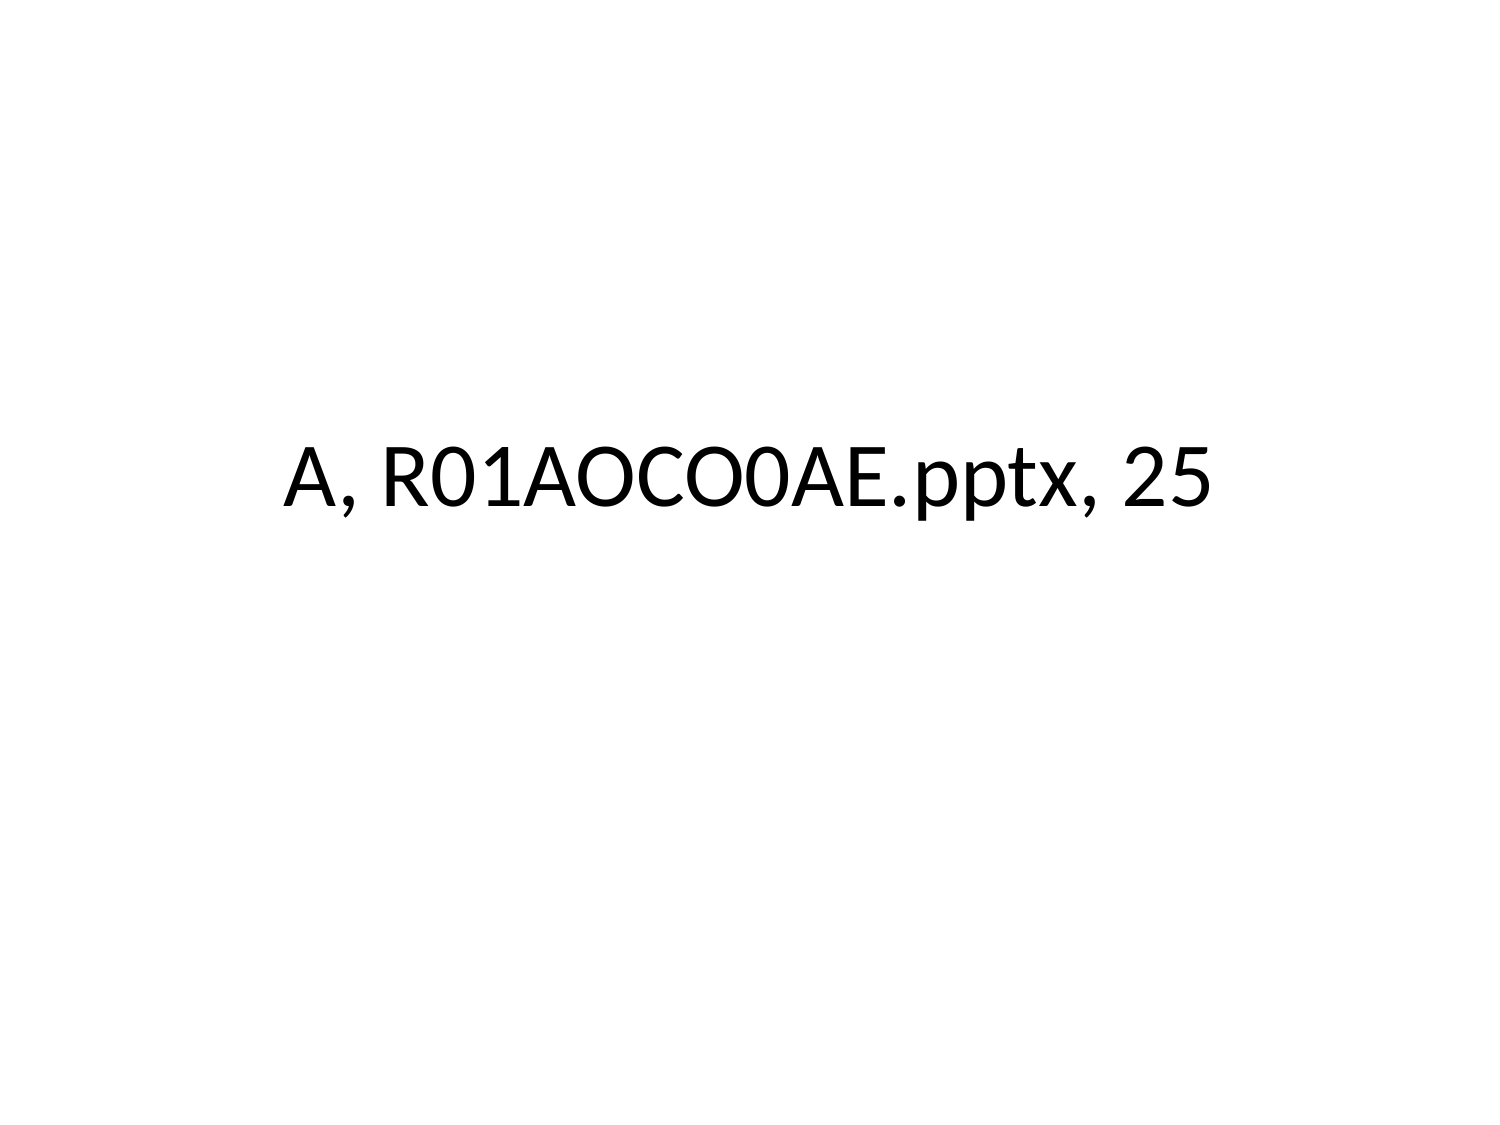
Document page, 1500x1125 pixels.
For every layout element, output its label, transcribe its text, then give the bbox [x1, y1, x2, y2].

title A, R01AOCO0AE.pptx, 25 [112, 349, 1388, 591]
